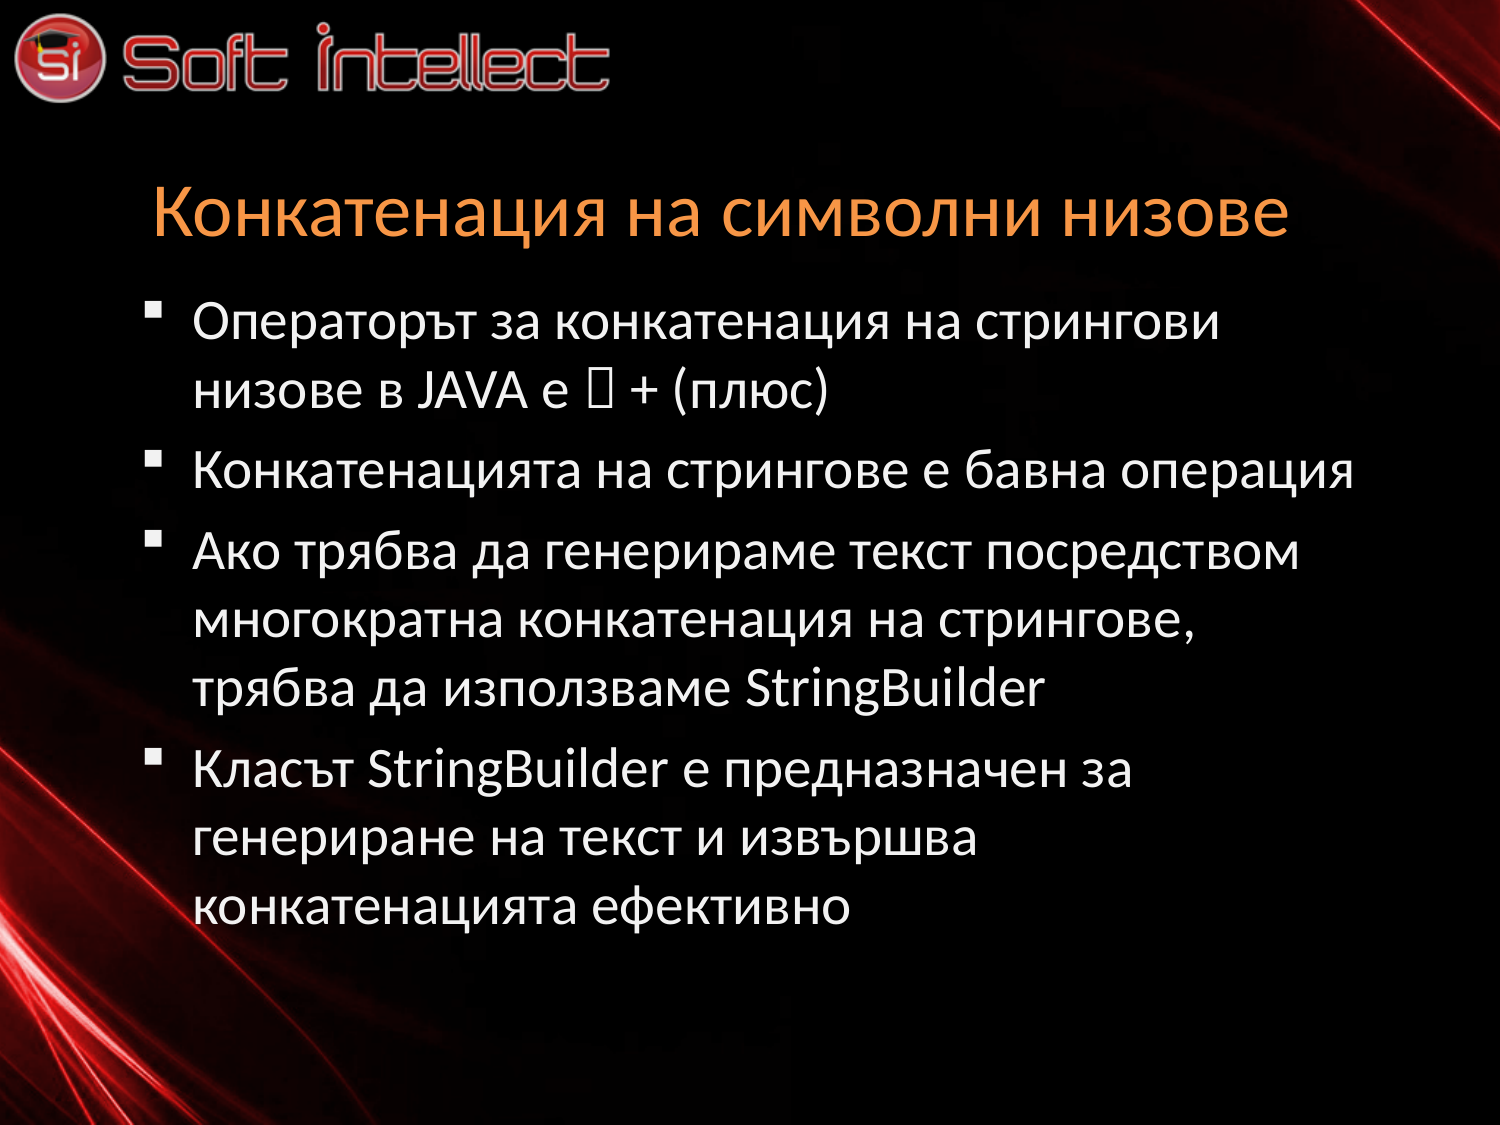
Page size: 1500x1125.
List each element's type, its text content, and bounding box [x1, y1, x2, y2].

picture [0, 0, 1500, 1125]
title Конкатенация на символни низове [137, 112, 1488, 300]
list Операторът за конкатенация на стрингови низове в JAVA е  + (плюс) Конкатенацията на стрингове е бавна операция Ако трябва да генерираме текст посредством многократна конкатенация на стрингове, трябва да използваме StringBuilder Класът StringBuilder е предназначен за генериране на текст и извършва конкатенацията ефективно [125, 275, 1375, 1018]
